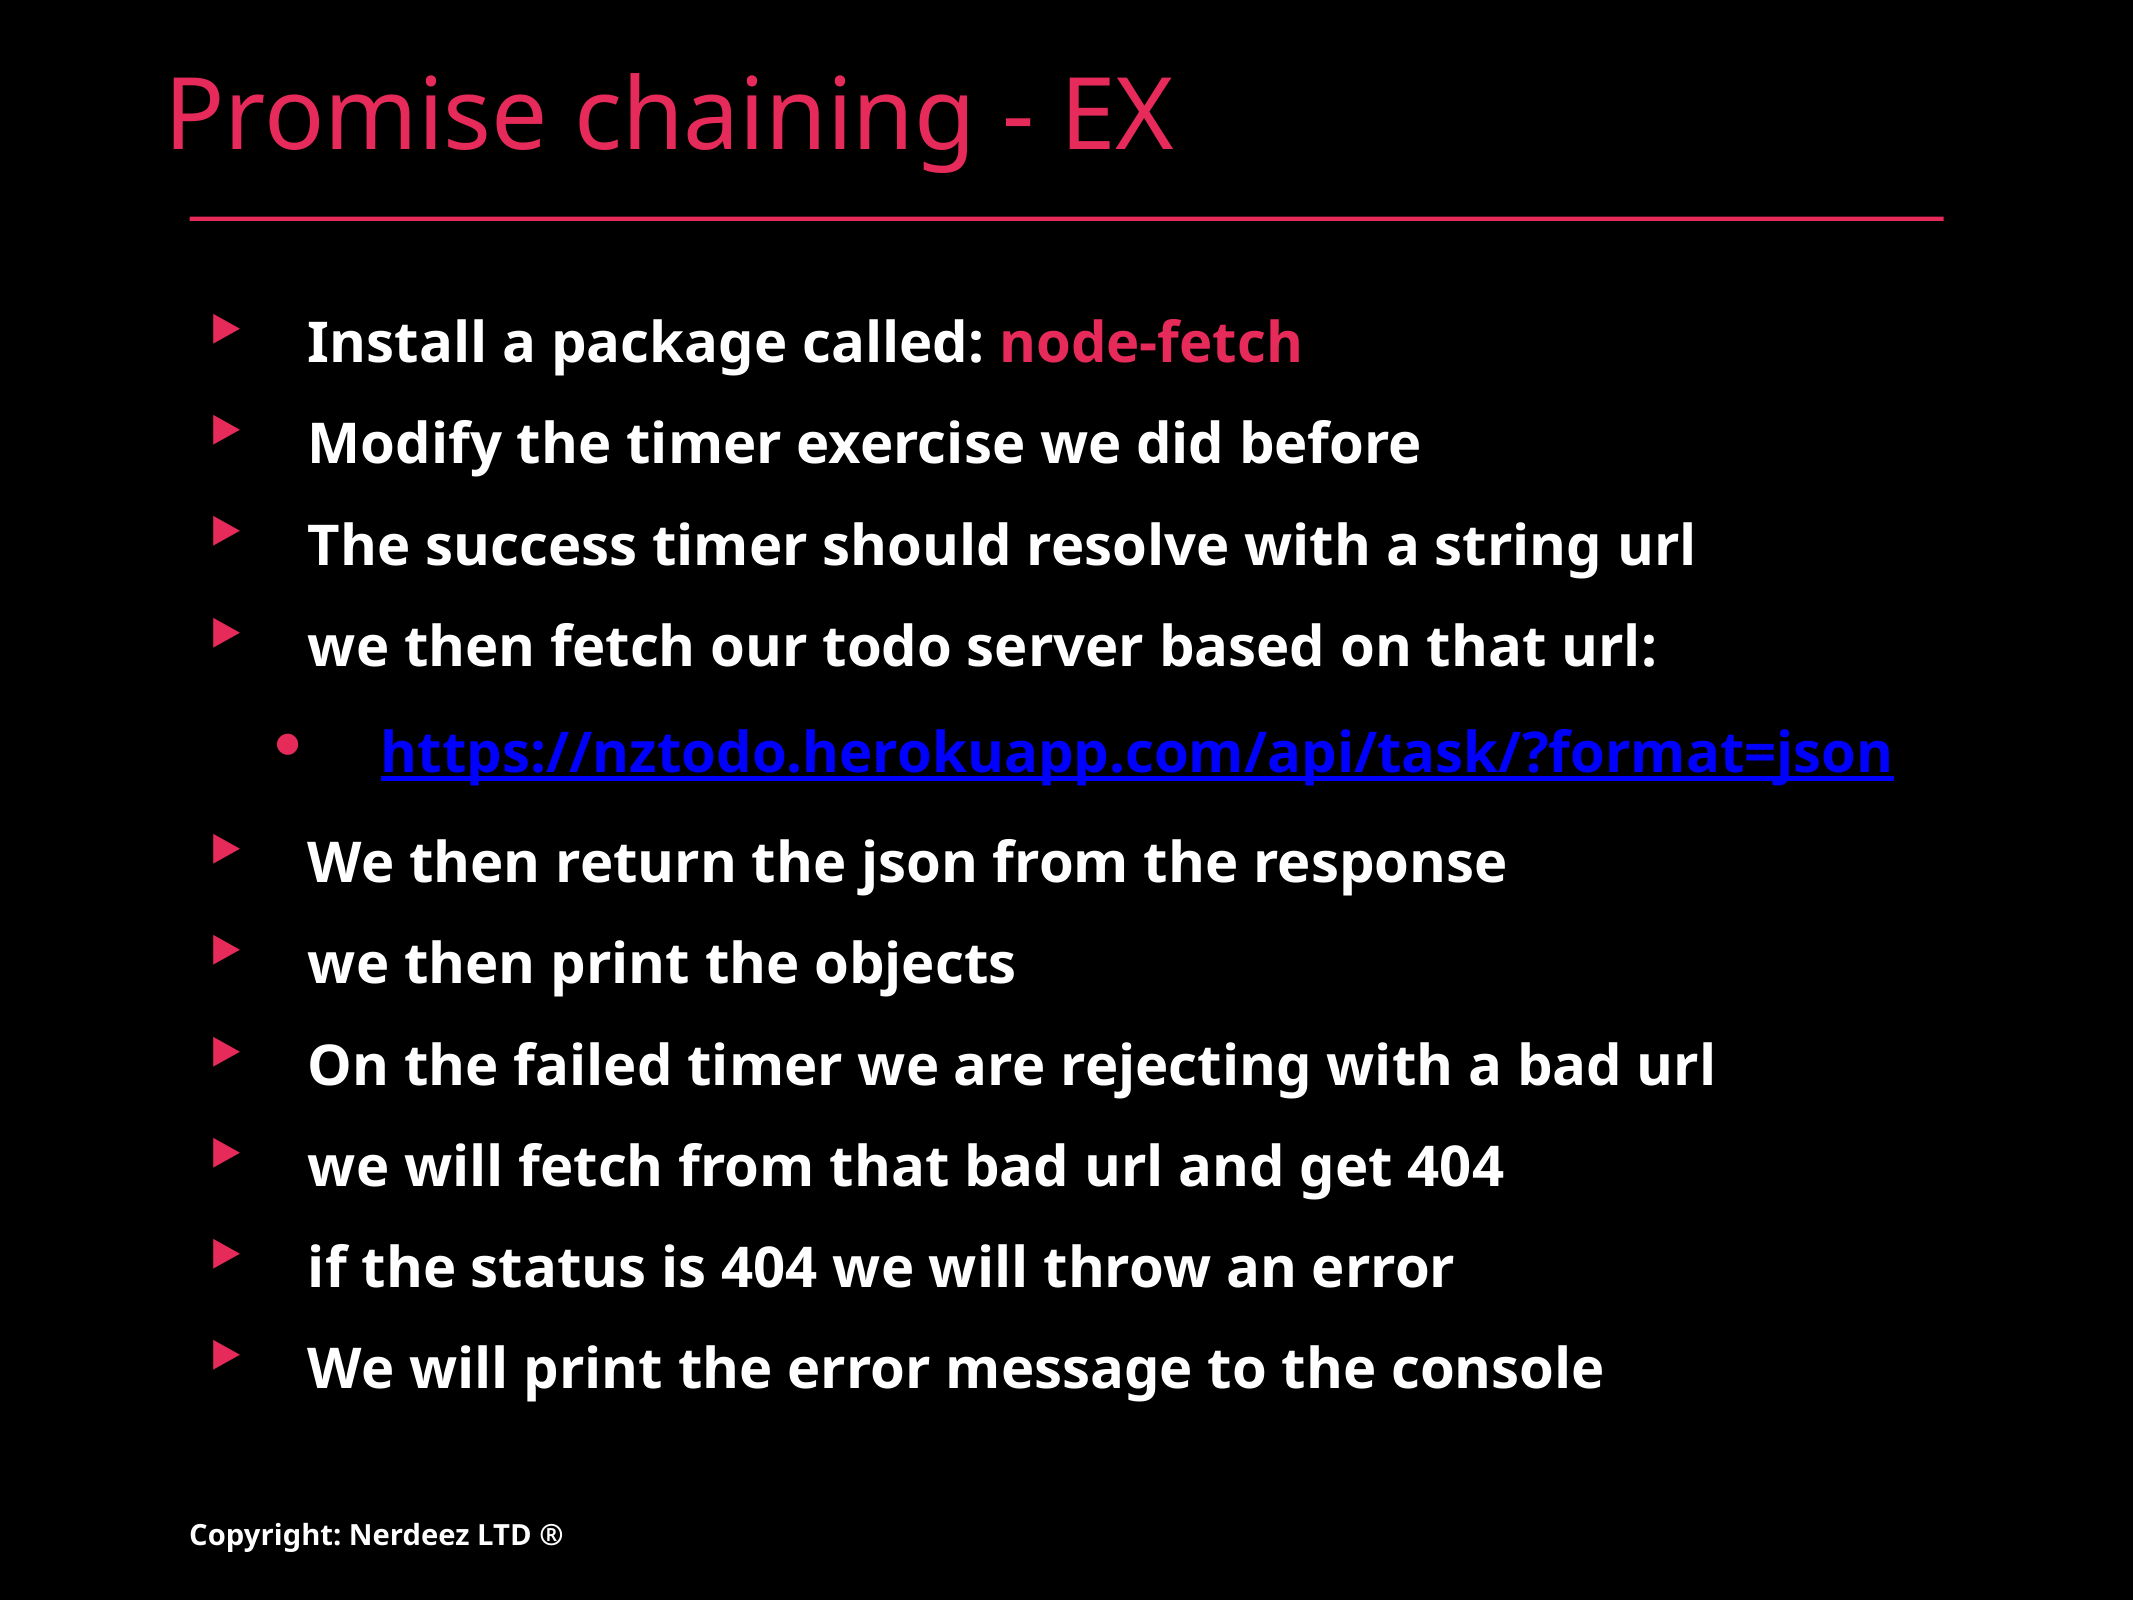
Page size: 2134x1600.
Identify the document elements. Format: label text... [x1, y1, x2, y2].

title Promise chaining - EX [155, 41, 1943, 179]
text_box Copyright: Nerdeez LTD ® [180, 1507, 1935, 1560]
text_box Install a package called: node-fetch Modify the timer exercise we did before The success timer should resolve with a string url we then fetch our todo server based on that url: https://nztodo.herokuapp.com/api/task/?format=json We then return the json from the response we then print the objects On the failed timer we are rejecting with a bad url we will fetch from that bad url and get 404 if the status is 404 we will throw an error We will print the error message to the console [193, 264, 1948, 1600]
